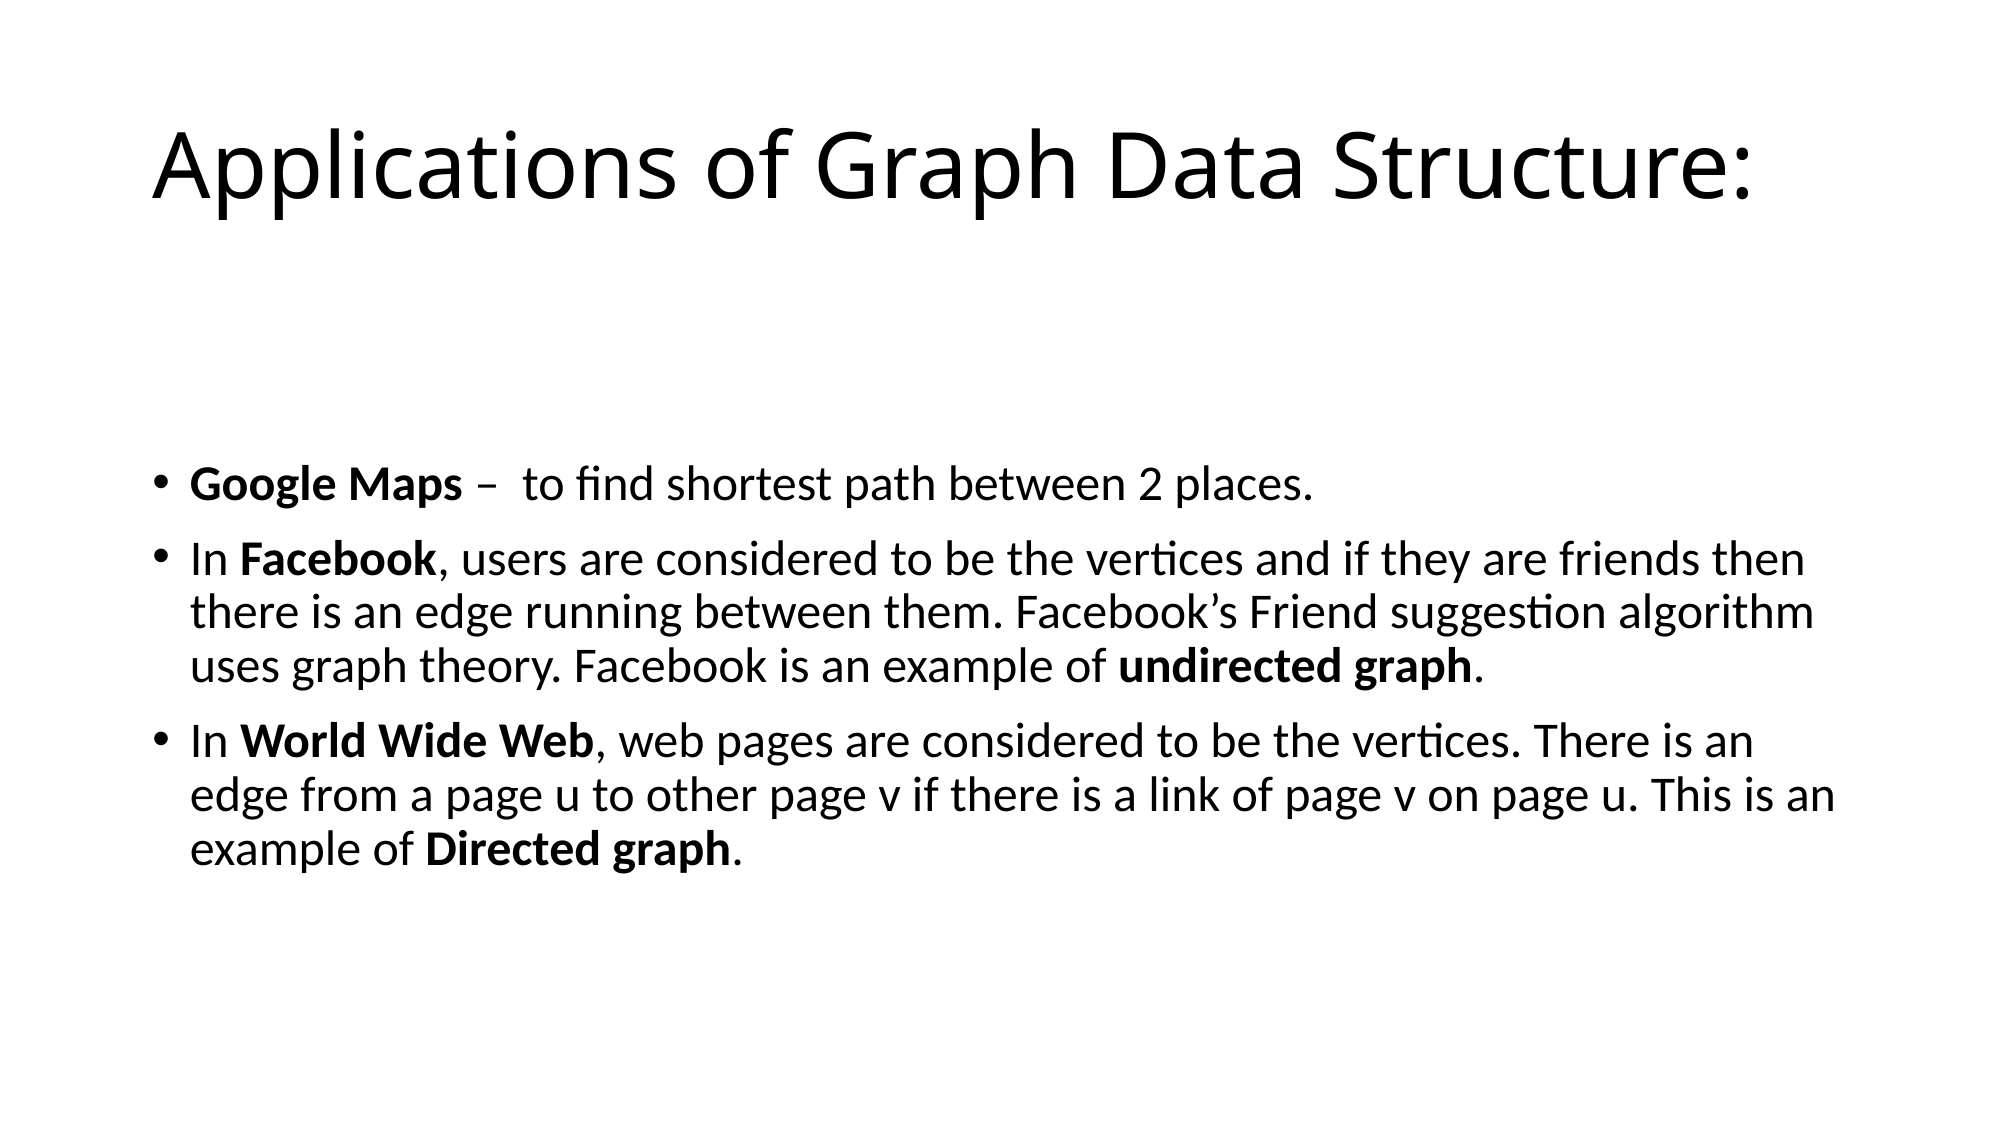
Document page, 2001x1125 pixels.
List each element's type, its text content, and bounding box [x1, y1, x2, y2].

title Applications of Graph Data Structure: [137, 59, 1863, 278]
list Google Maps – to find shortest path between 2 places. In Facebook, users are considered to be the vertices and if they are friends then there is an edge running between them. Facebook’s Friend suggestion algorithm uses graph theory. Facebook is an example of undirected graph. In World Wide Web, web pages are considered to be the vertices. There is an edge from a page u to other page v if there is a link of page v on page u. This is an example of Directed graph. [137, 449, 1863, 1125]
